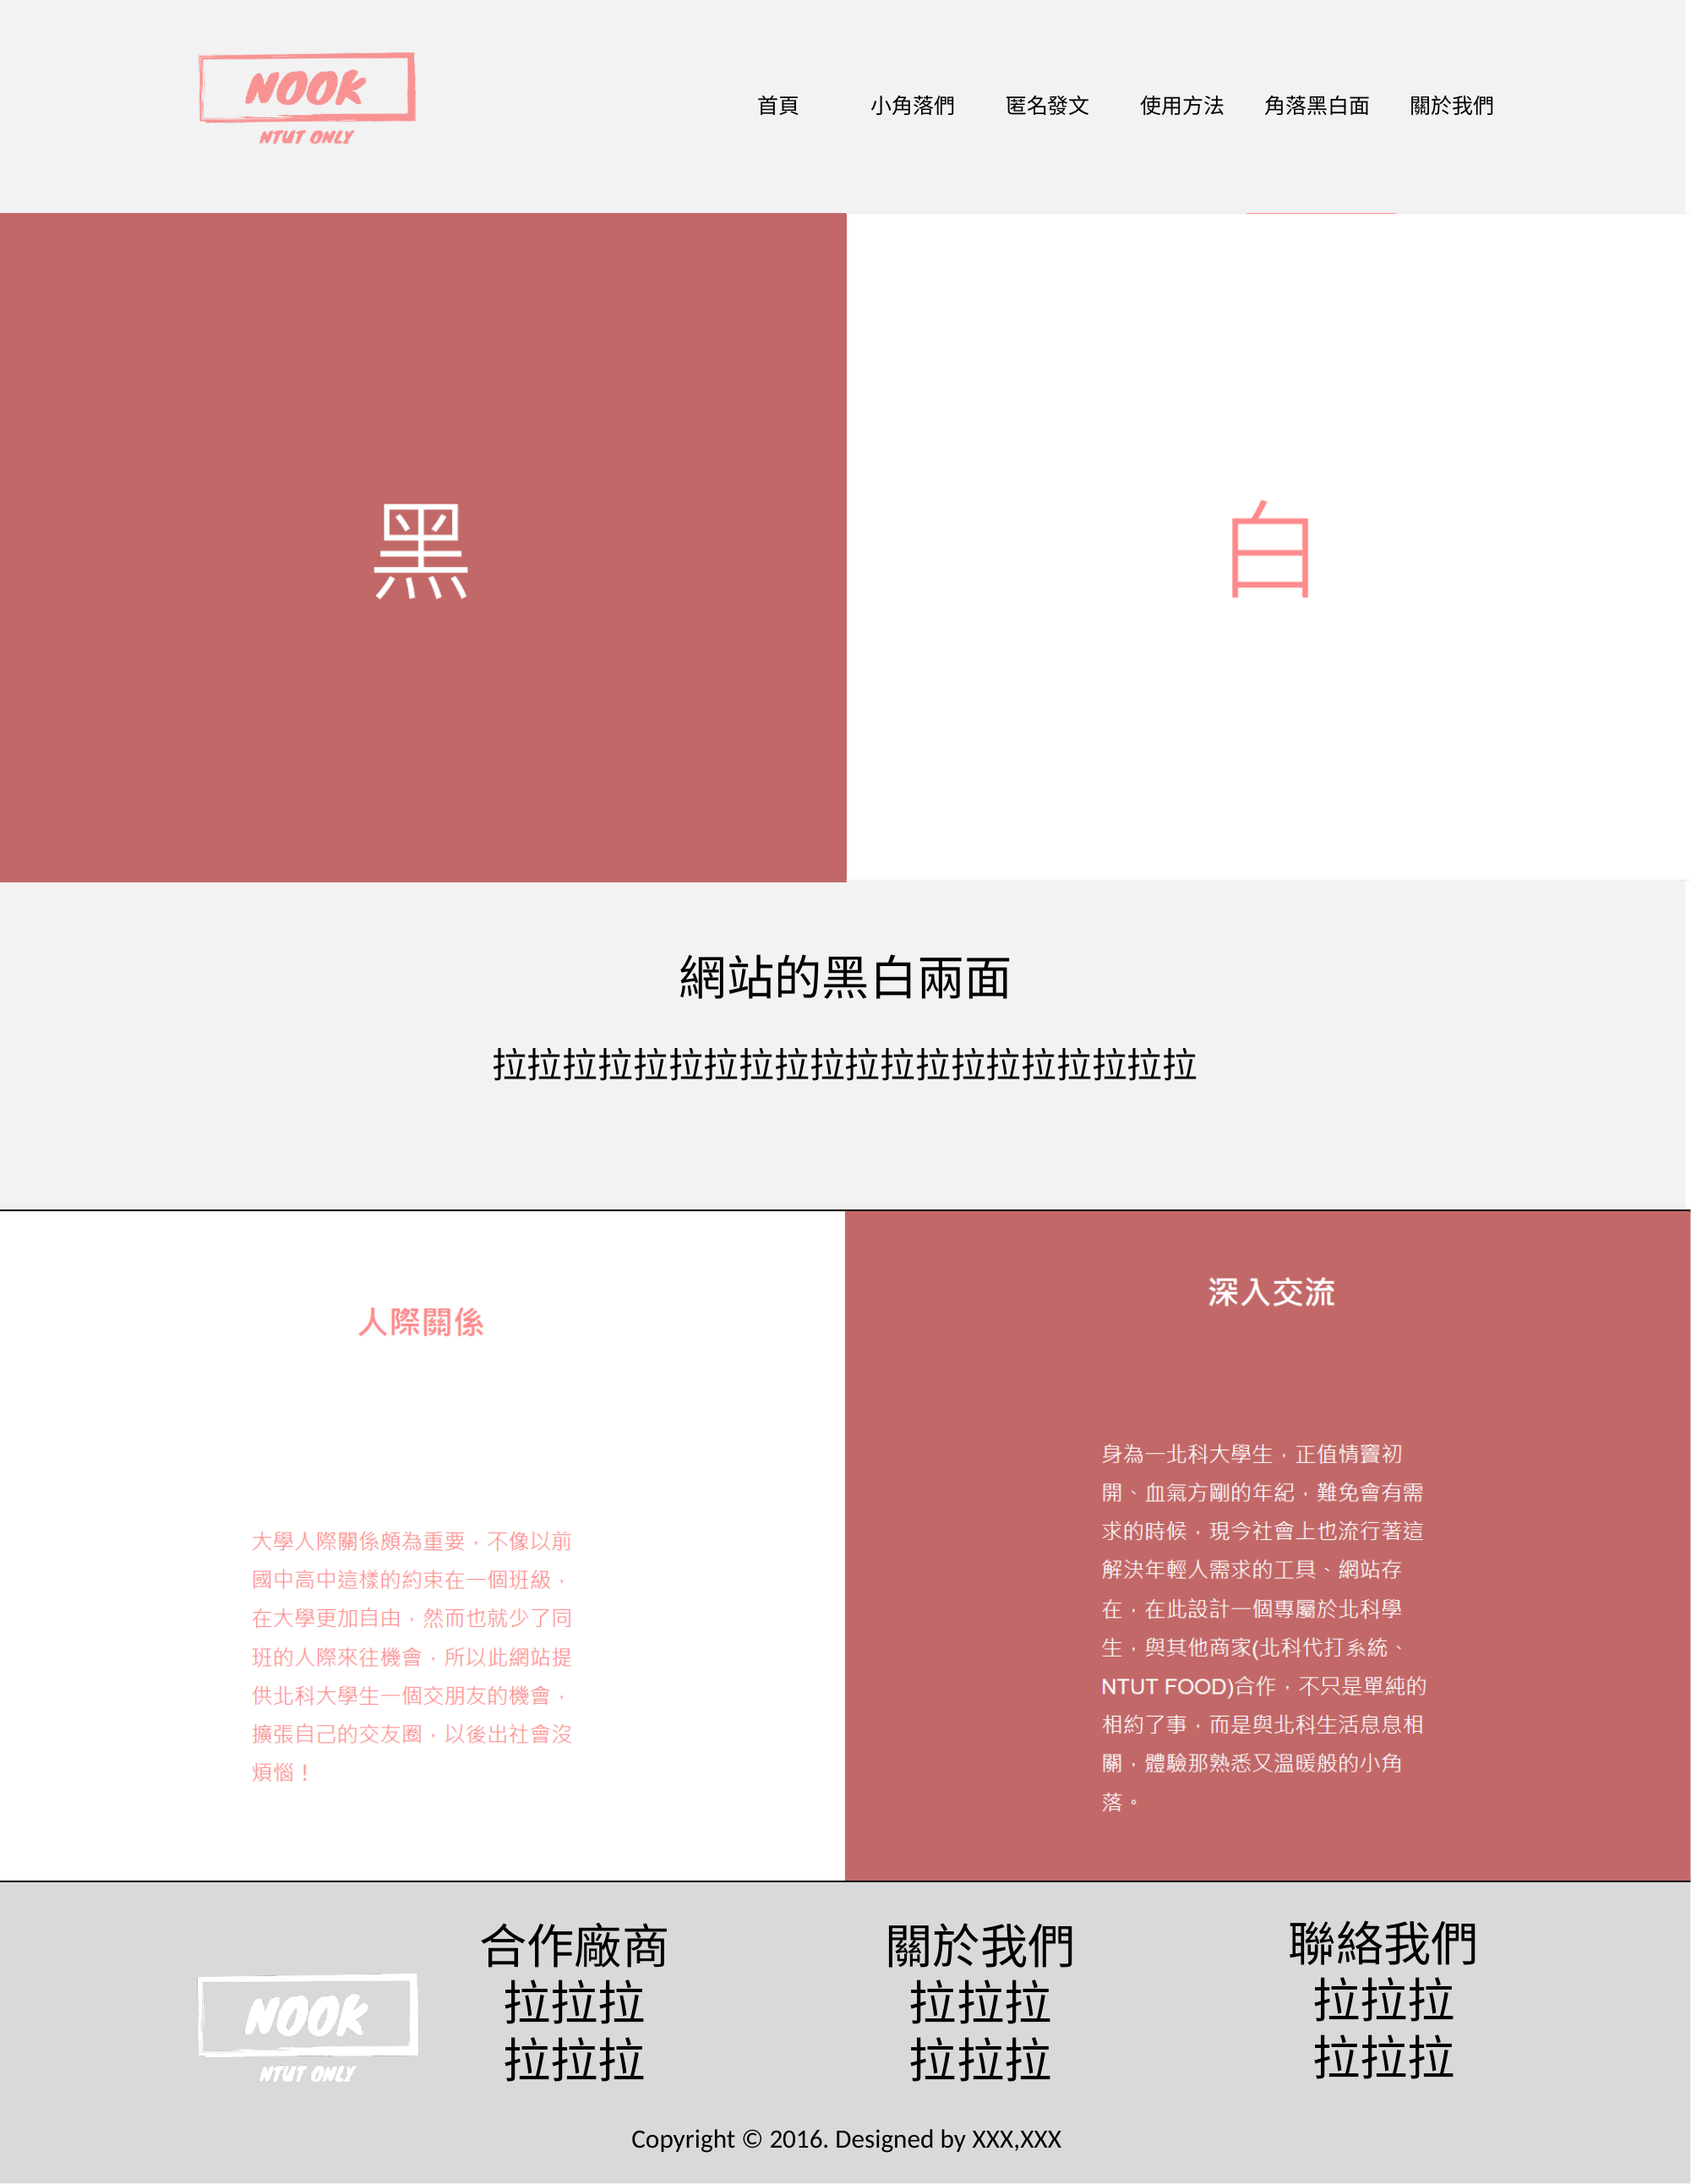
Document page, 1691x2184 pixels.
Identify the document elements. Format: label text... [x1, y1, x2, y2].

text_box 匿名發文 [980, 85, 1115, 124]
text_box 聯絡我們 拉拉拉 拉拉拉 [1273, 1907, 1495, 2091]
text_box 首頁 [711, 85, 845, 124]
text_box 關於我們 [1385, 85, 1519, 124]
text_box 拉拉拉拉拉拉拉拉拉拉拉拉拉拉拉拉拉拉拉拉 [463, 1036, 1227, 1091]
text_box Copyright © 2016. Designed by XXX,XXX [466, 2115, 1227, 2159]
picture [195, 1972, 419, 2082]
picture [196, 51, 417, 144]
text_box 使用方法 [1115, 85, 1250, 124]
text_box [0, 0, 1687, 211]
text_box 關於我們 拉拉拉 拉拉拉 [869, 1909, 1092, 2094]
text_box 網站的黑白兩面 [599, 941, 1092, 1012]
text_box 合作廠商 拉拉拉 拉拉拉 [463, 1909, 686, 2094]
text_box 小角落們 [845, 85, 980, 124]
picture [0, 1211, 1691, 1881]
text_box 角落黑白面 [1250, 85, 1385, 124]
picture [0, 212, 1691, 882]
text_box [0, 1889, 1691, 2184]
text_box [0, 887, 1687, 1209]
